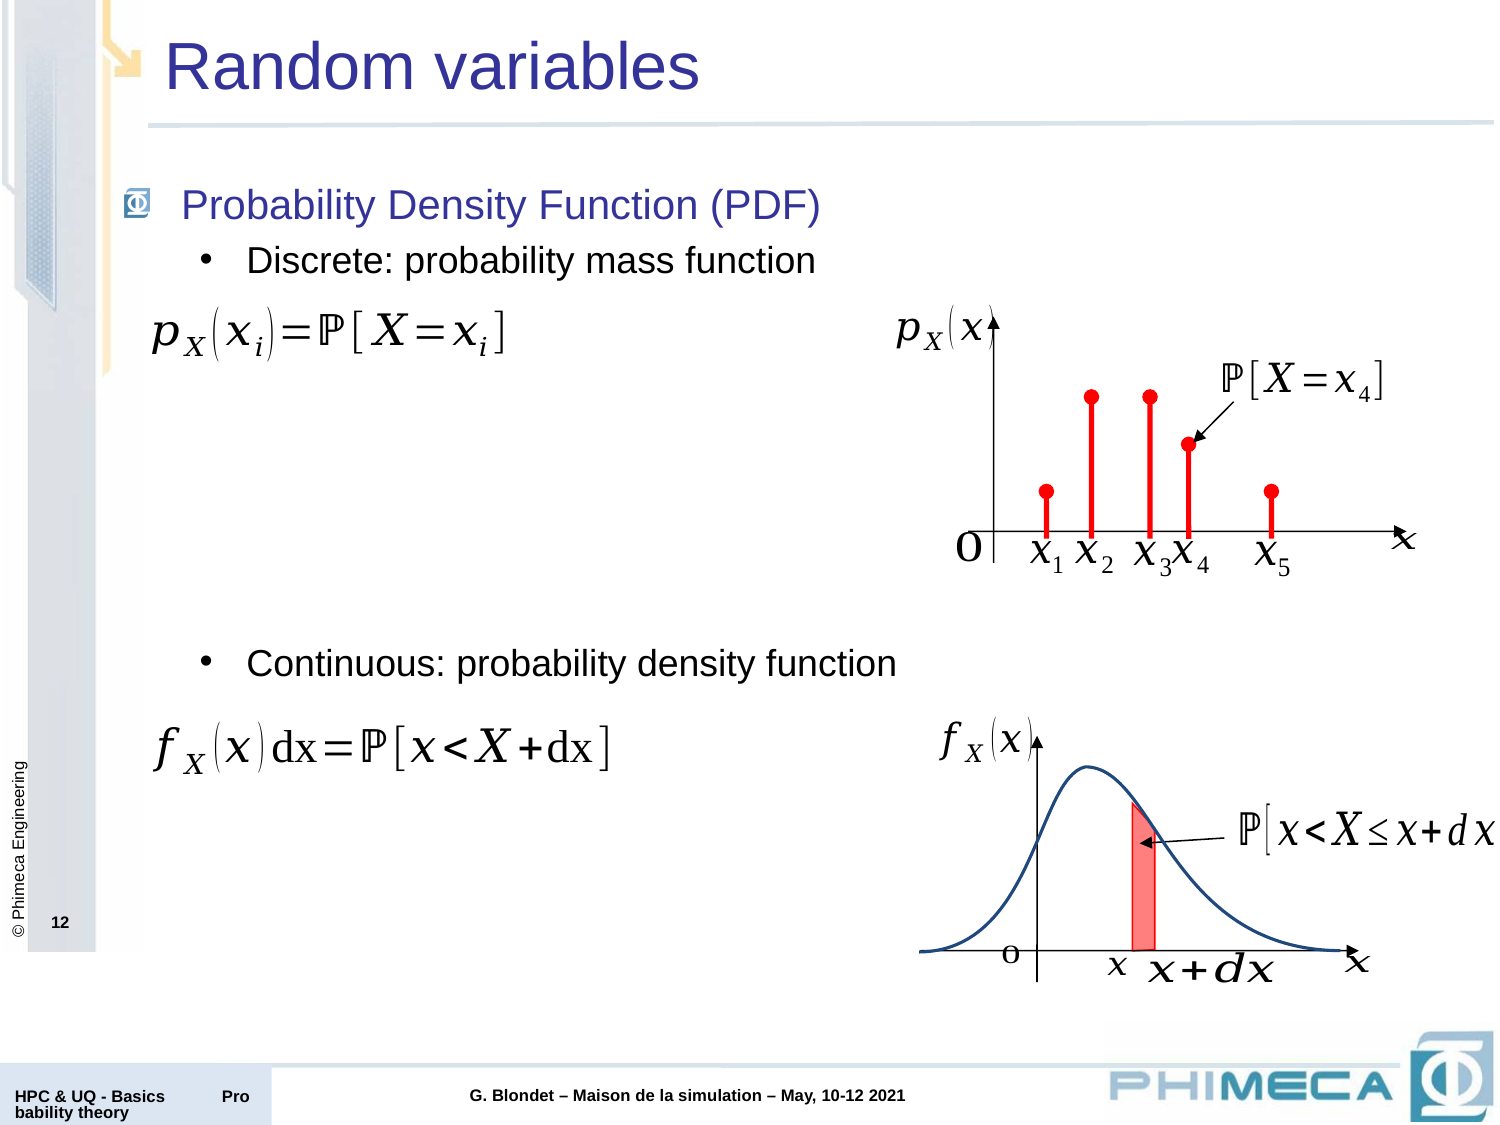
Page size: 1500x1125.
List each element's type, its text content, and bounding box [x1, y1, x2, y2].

title Random variables [150, 0, 1500, 126]
footer HPC & UQ - Basics Probability theory [0, 1065, 272, 1125]
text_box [918, 714, 1500, 992]
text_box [894, 302, 1420, 583]
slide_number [272, 1065, 1105, 1125]
slide_number 12 [21, 891, 99, 952]
picture [2, 0, 145, 952]
picture [1104, 1022, 1500, 1122]
picture [124, 188, 150, 218]
list Probability Density Function (PDF) Discrete: probability mass function Continuous: probability density function [109, 171, 924, 1018]
